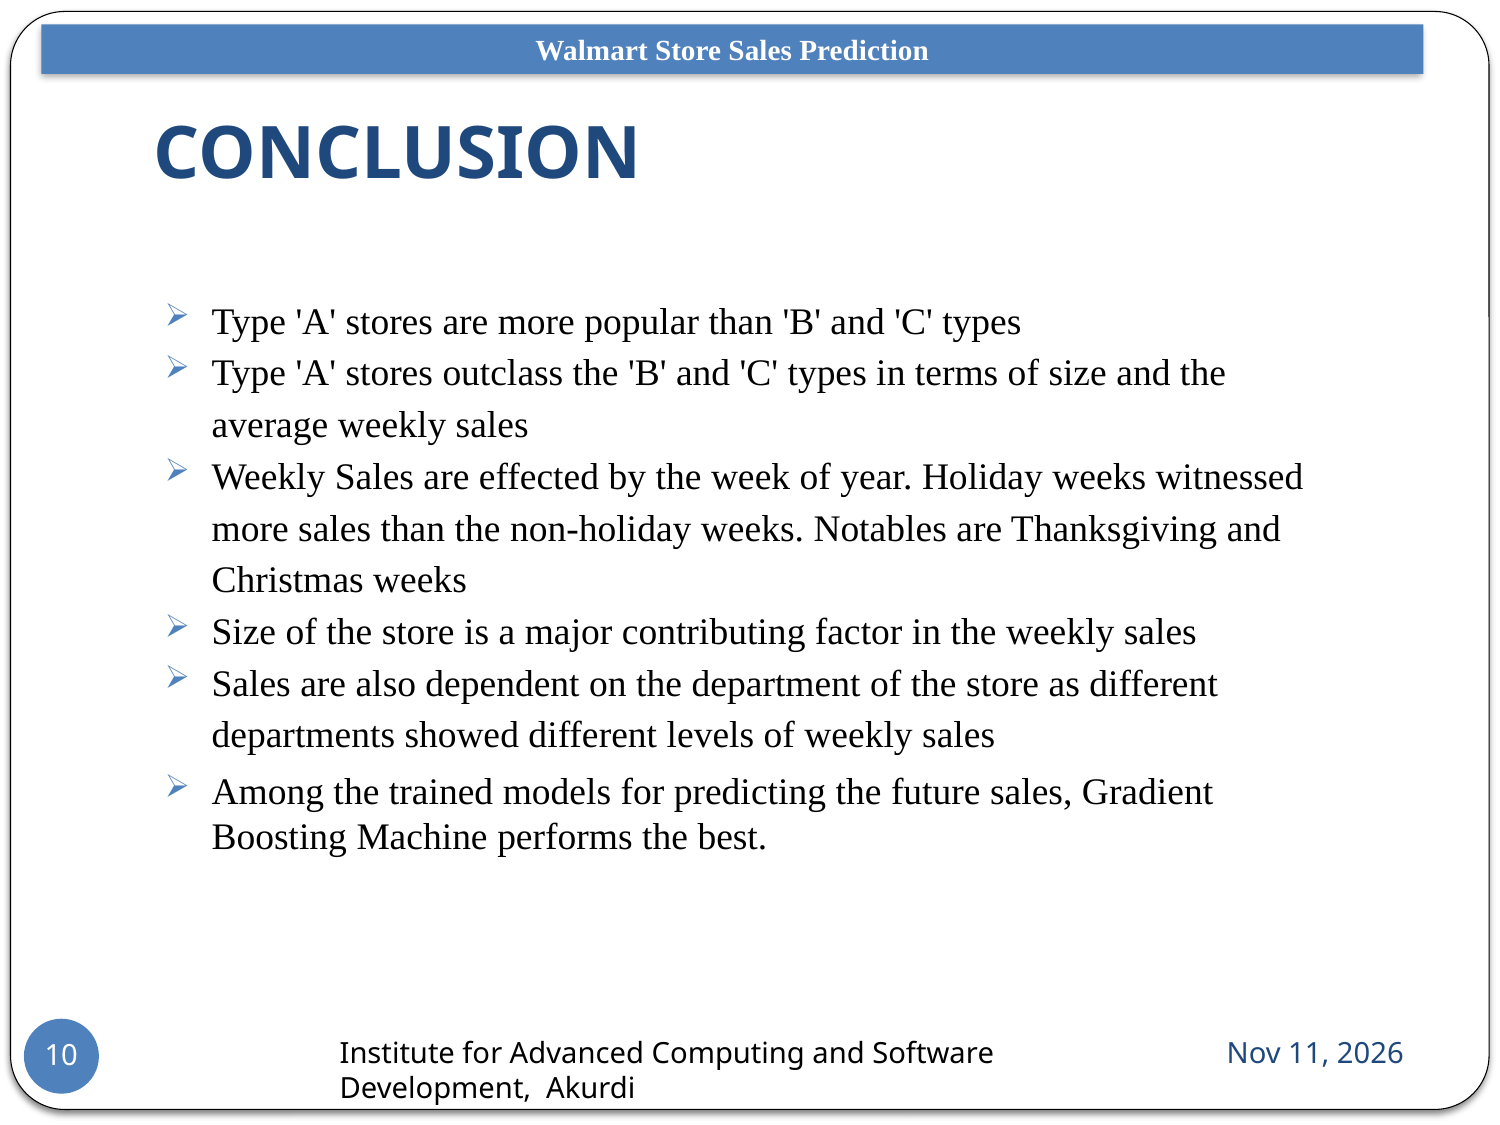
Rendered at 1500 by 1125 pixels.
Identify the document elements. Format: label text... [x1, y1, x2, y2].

text_box Walmart Store Sales Prediction [41, 24, 1424, 74]
title CONCLUSION [139, 97, 1415, 209]
list Type 'A' stores are more popular than 'B' and 'C' types Type 'A' stores outclass the 'B' and 'C' types in terms of size and the average weekly sales Weekly Sales are effected by the week of year. Holiday weeks witnessed more sales than the non-holiday weeks. Notables are Thanksgiving and Christmas weeks Size of the store is a major contributing factor in the weekly sales Sales are also dependent on the department of the store as different departments showed different levels of weekly sales Among the trained models for predicting the future sales, Gradient Boosting Machine performs the best. [150, 237, 1425, 988]
footer Institute for Advanced Computing and Software Development, Akurdi [324, 1035, 1137, 1103]
slide_number 10 [23, 1018, 99, 1094]
slide_number 30-Sep-21 [1012, 1015, 1419, 1094]
